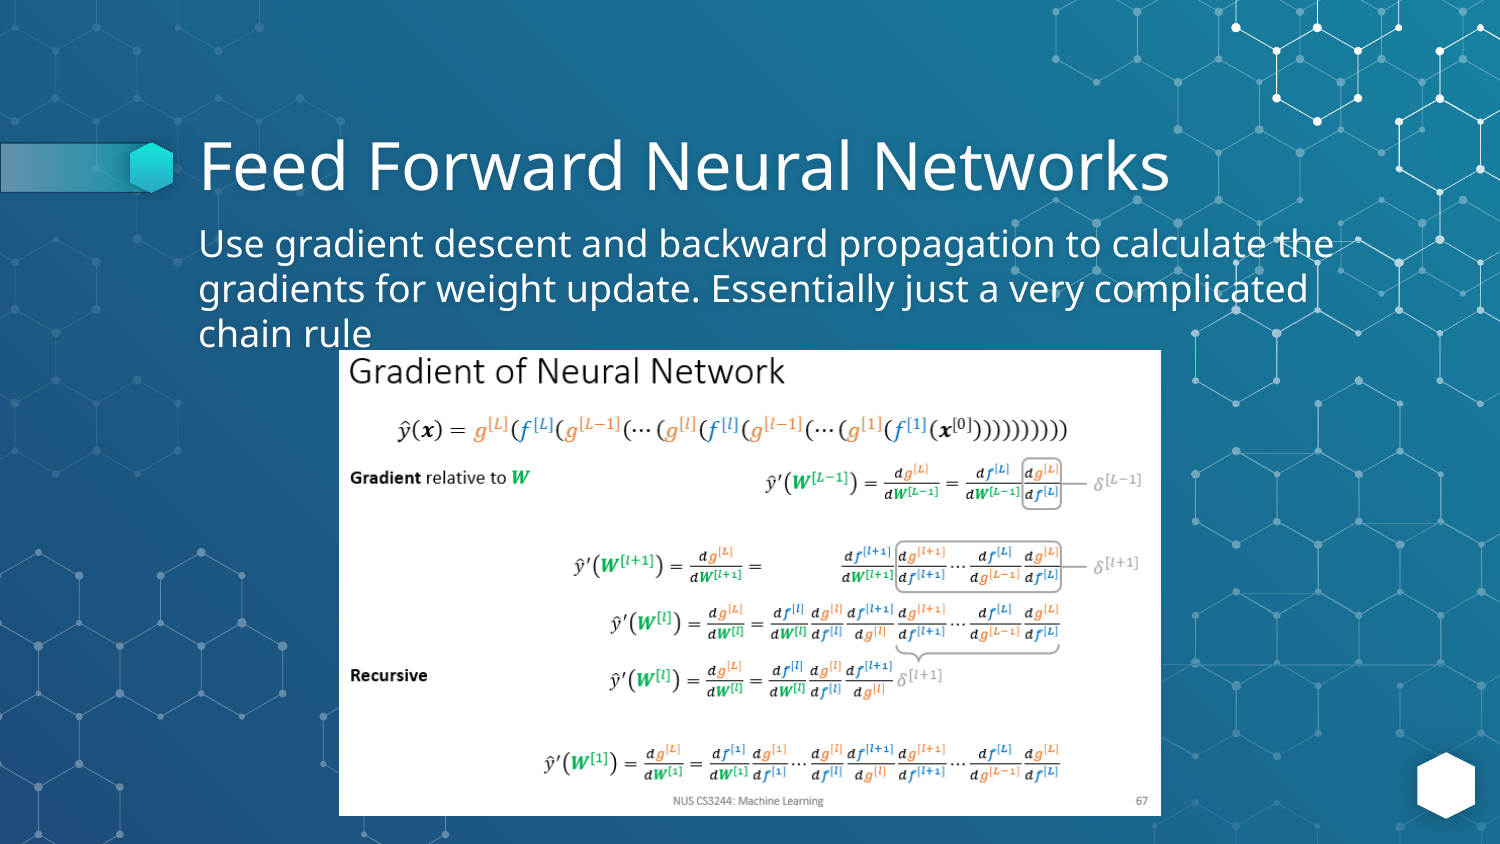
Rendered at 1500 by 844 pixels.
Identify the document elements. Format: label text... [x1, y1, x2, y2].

list Use gradient descent and backward propagation to calculate the gradients for weight update. Essentially just a very complicated chain rule [198, 219, 1407, 329]
title Feed Forward Neural Networks [198, 140, 1302, 198]
picture [338, 350, 1162, 816]
